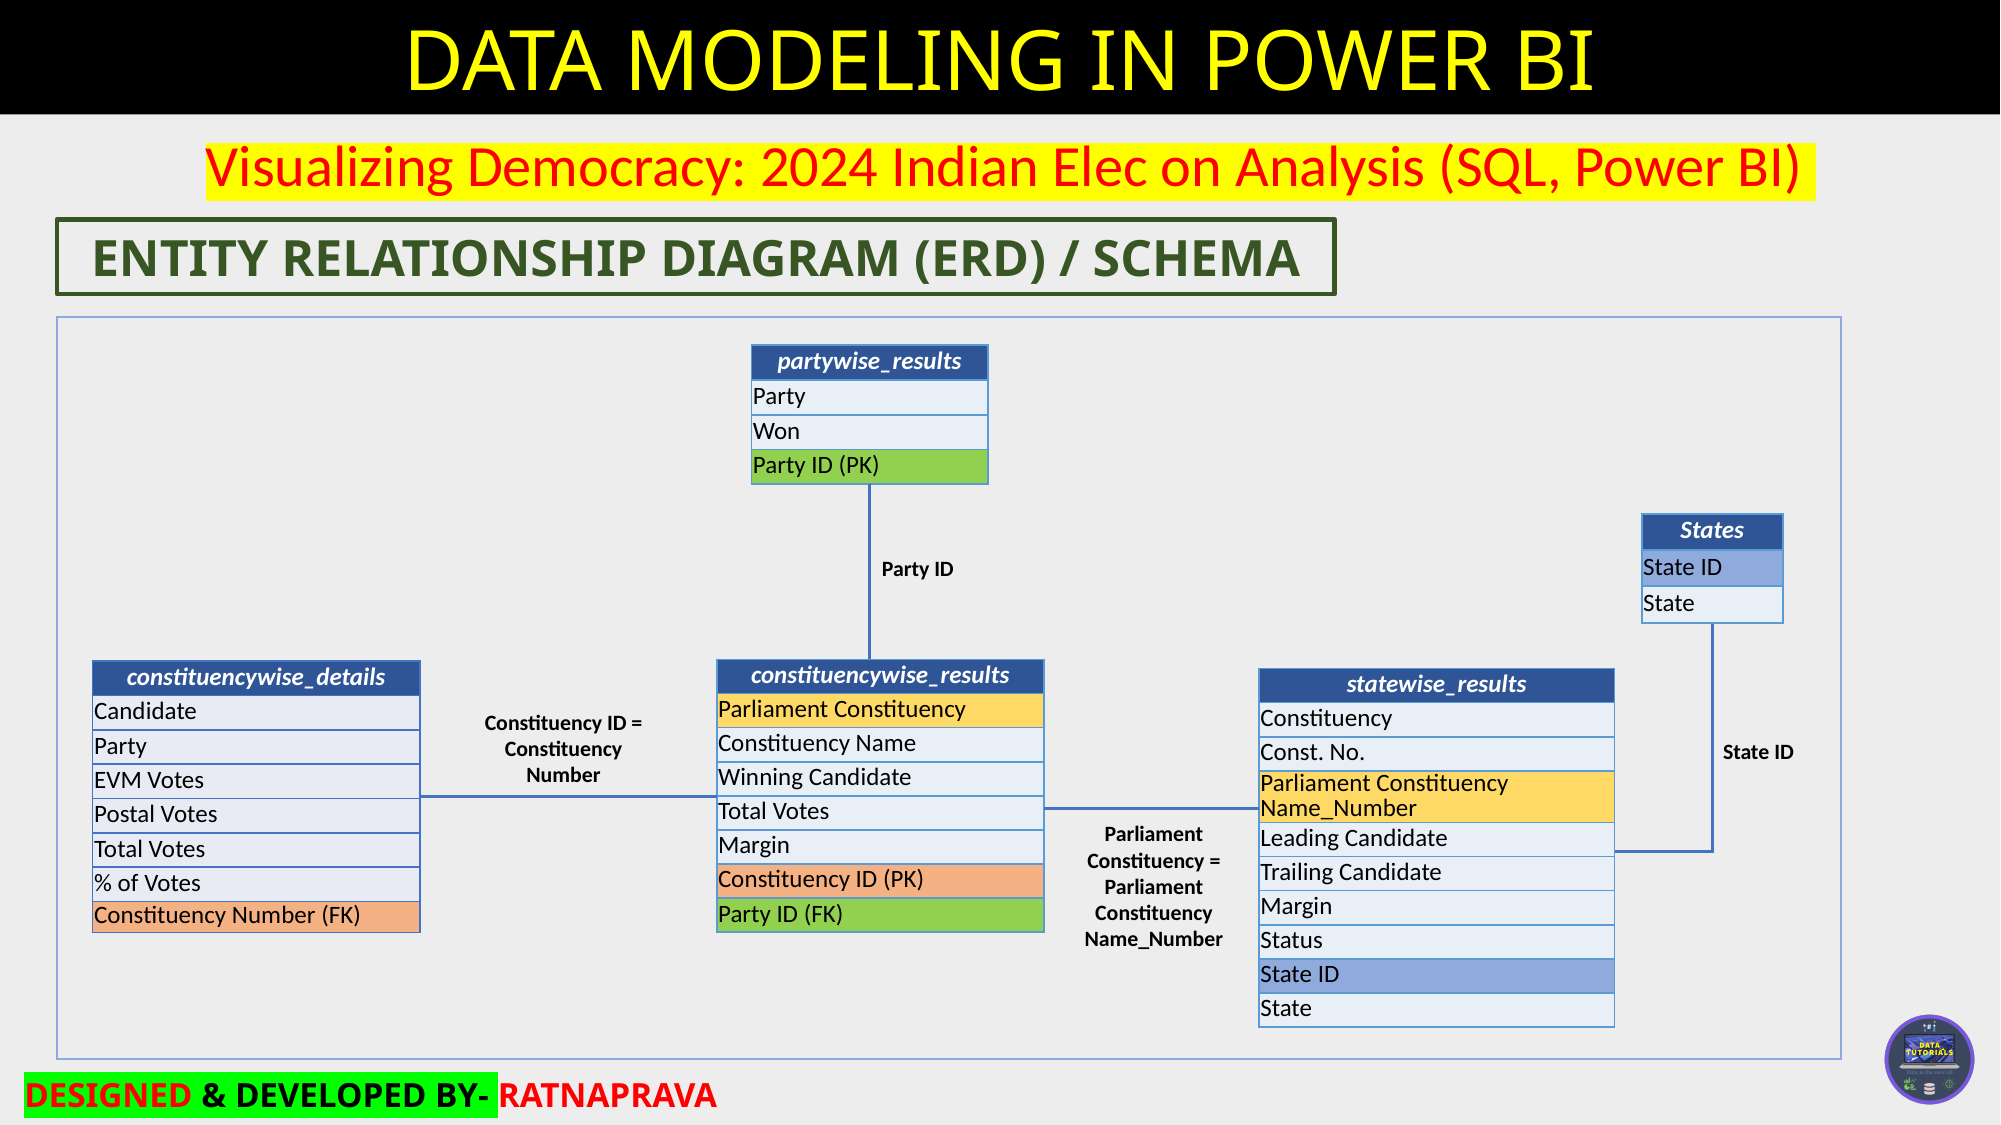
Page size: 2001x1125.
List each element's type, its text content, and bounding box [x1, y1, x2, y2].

picture [1841, 971, 2000, 1125]
text_box DESIGNED & DEVELOPED BY- RATNAPRAVA [9, 1067, 733, 1122]
text_box [56, 316, 1842, 1060]
text_box DATA MODELING IN POWER BI [0, 0, 2000, 115]
text_box ENTITY RELATIONSHIP DIAGRAM (ERD) / SCHEMA [56, 219, 1335, 294]
text_box Visualizing Democracy: 2024 Indian Elec on Analysis (SQL, Power BI) [191, 120, 1832, 206]
